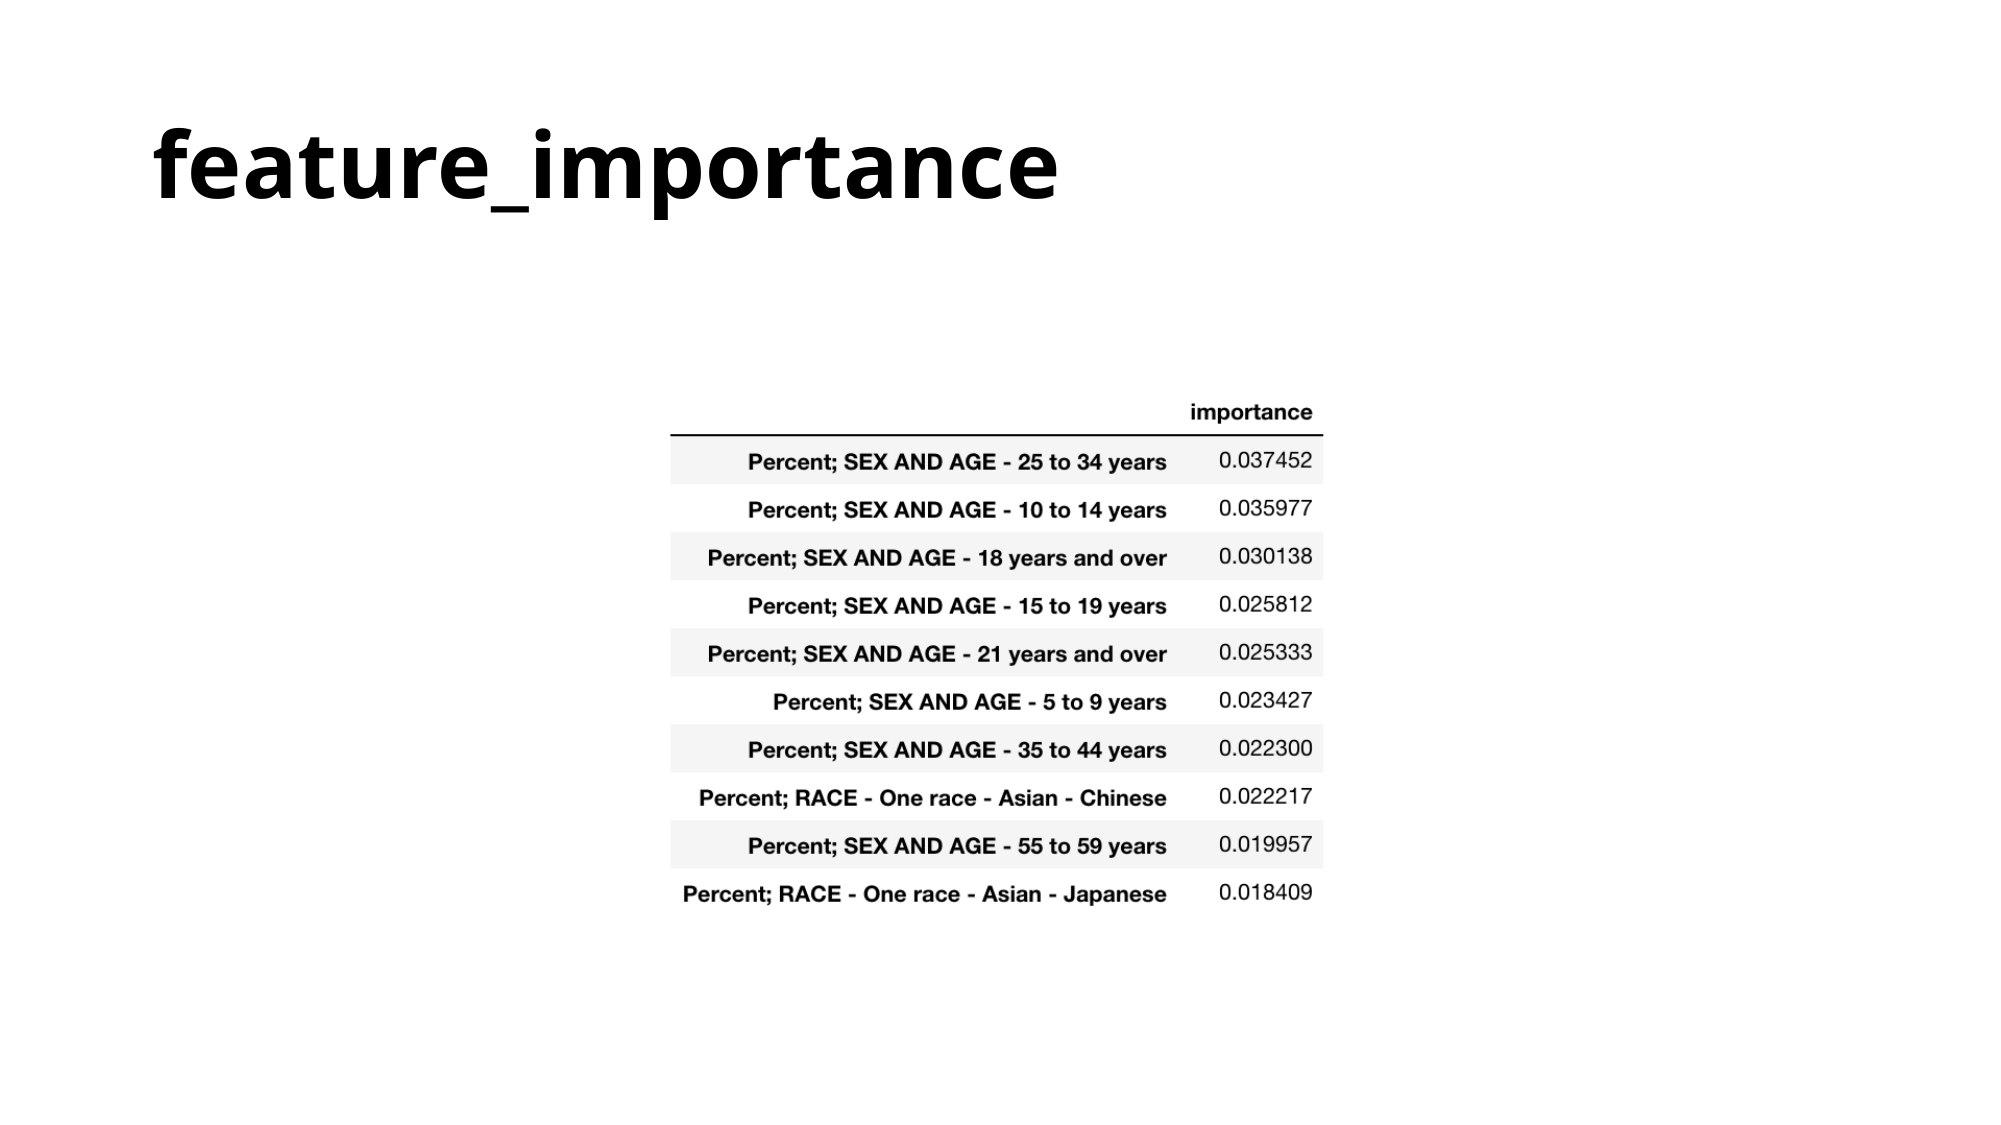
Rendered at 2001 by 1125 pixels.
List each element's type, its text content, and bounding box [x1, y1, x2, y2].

title feature_importance [137, 59, 1863, 278]
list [660, 382, 1340, 931]
